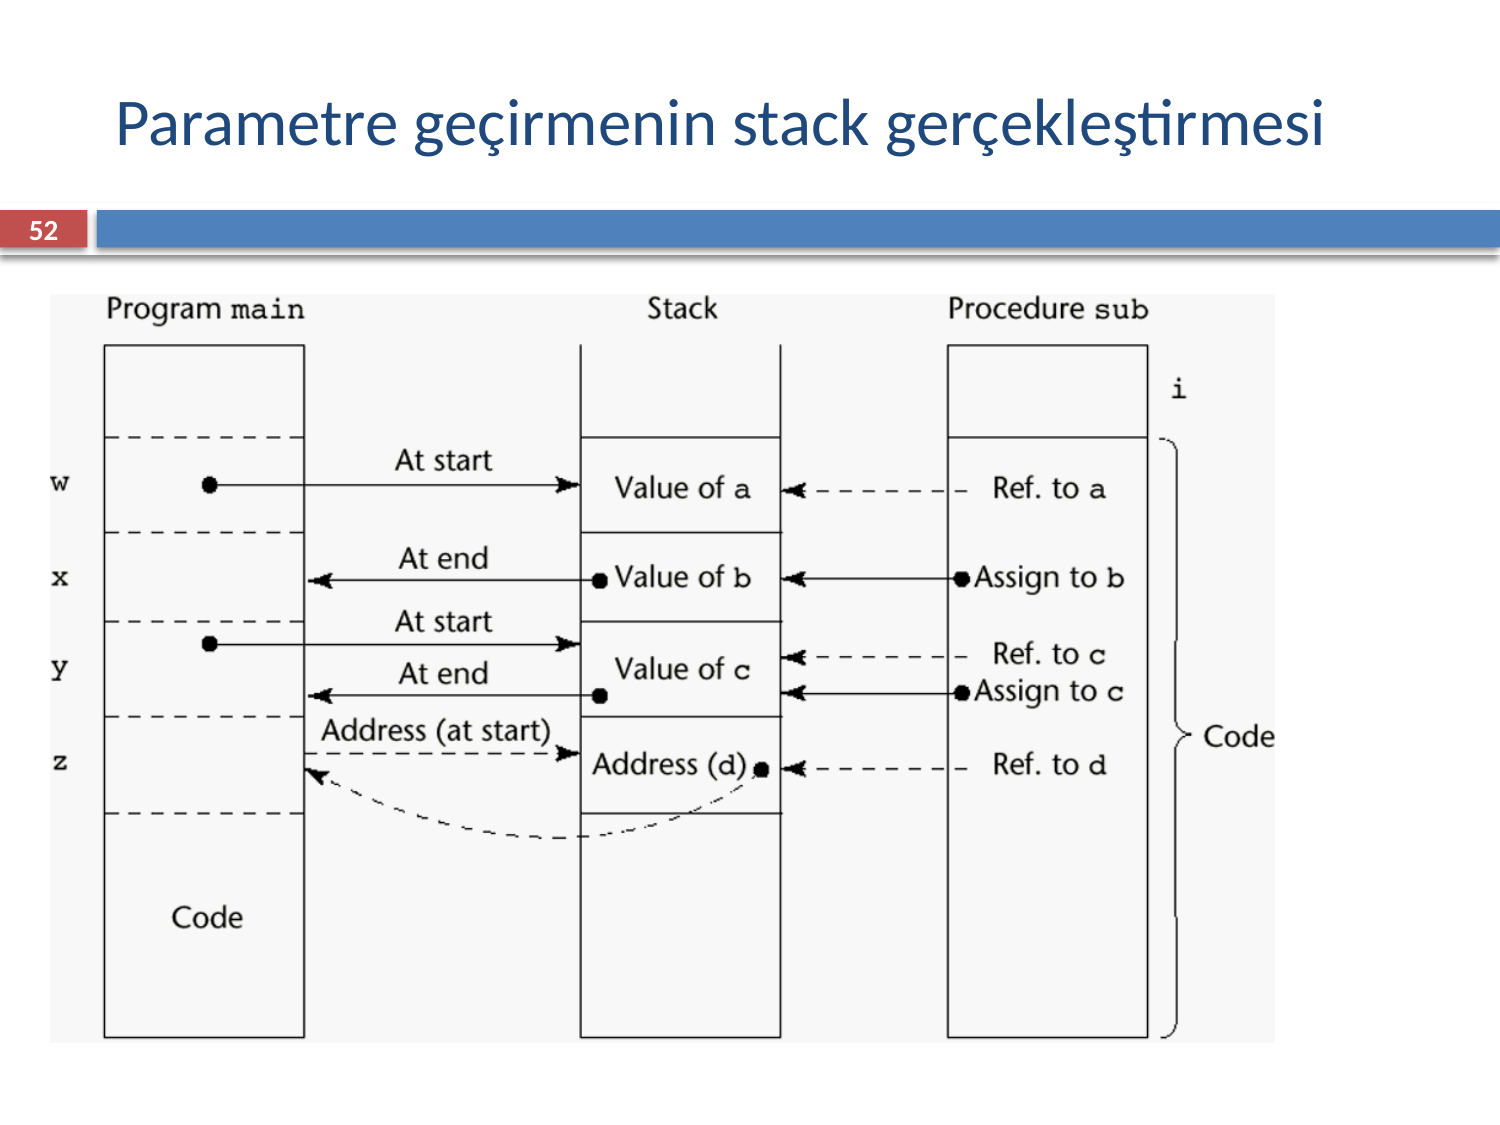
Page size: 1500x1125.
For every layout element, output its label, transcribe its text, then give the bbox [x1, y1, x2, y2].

slide_number 52 [0, 208, 88, 249]
title Parametre geçirmenin stack gerçekleştirmesi [100, 37, 1438, 200]
picture [49, 294, 1276, 1044]
